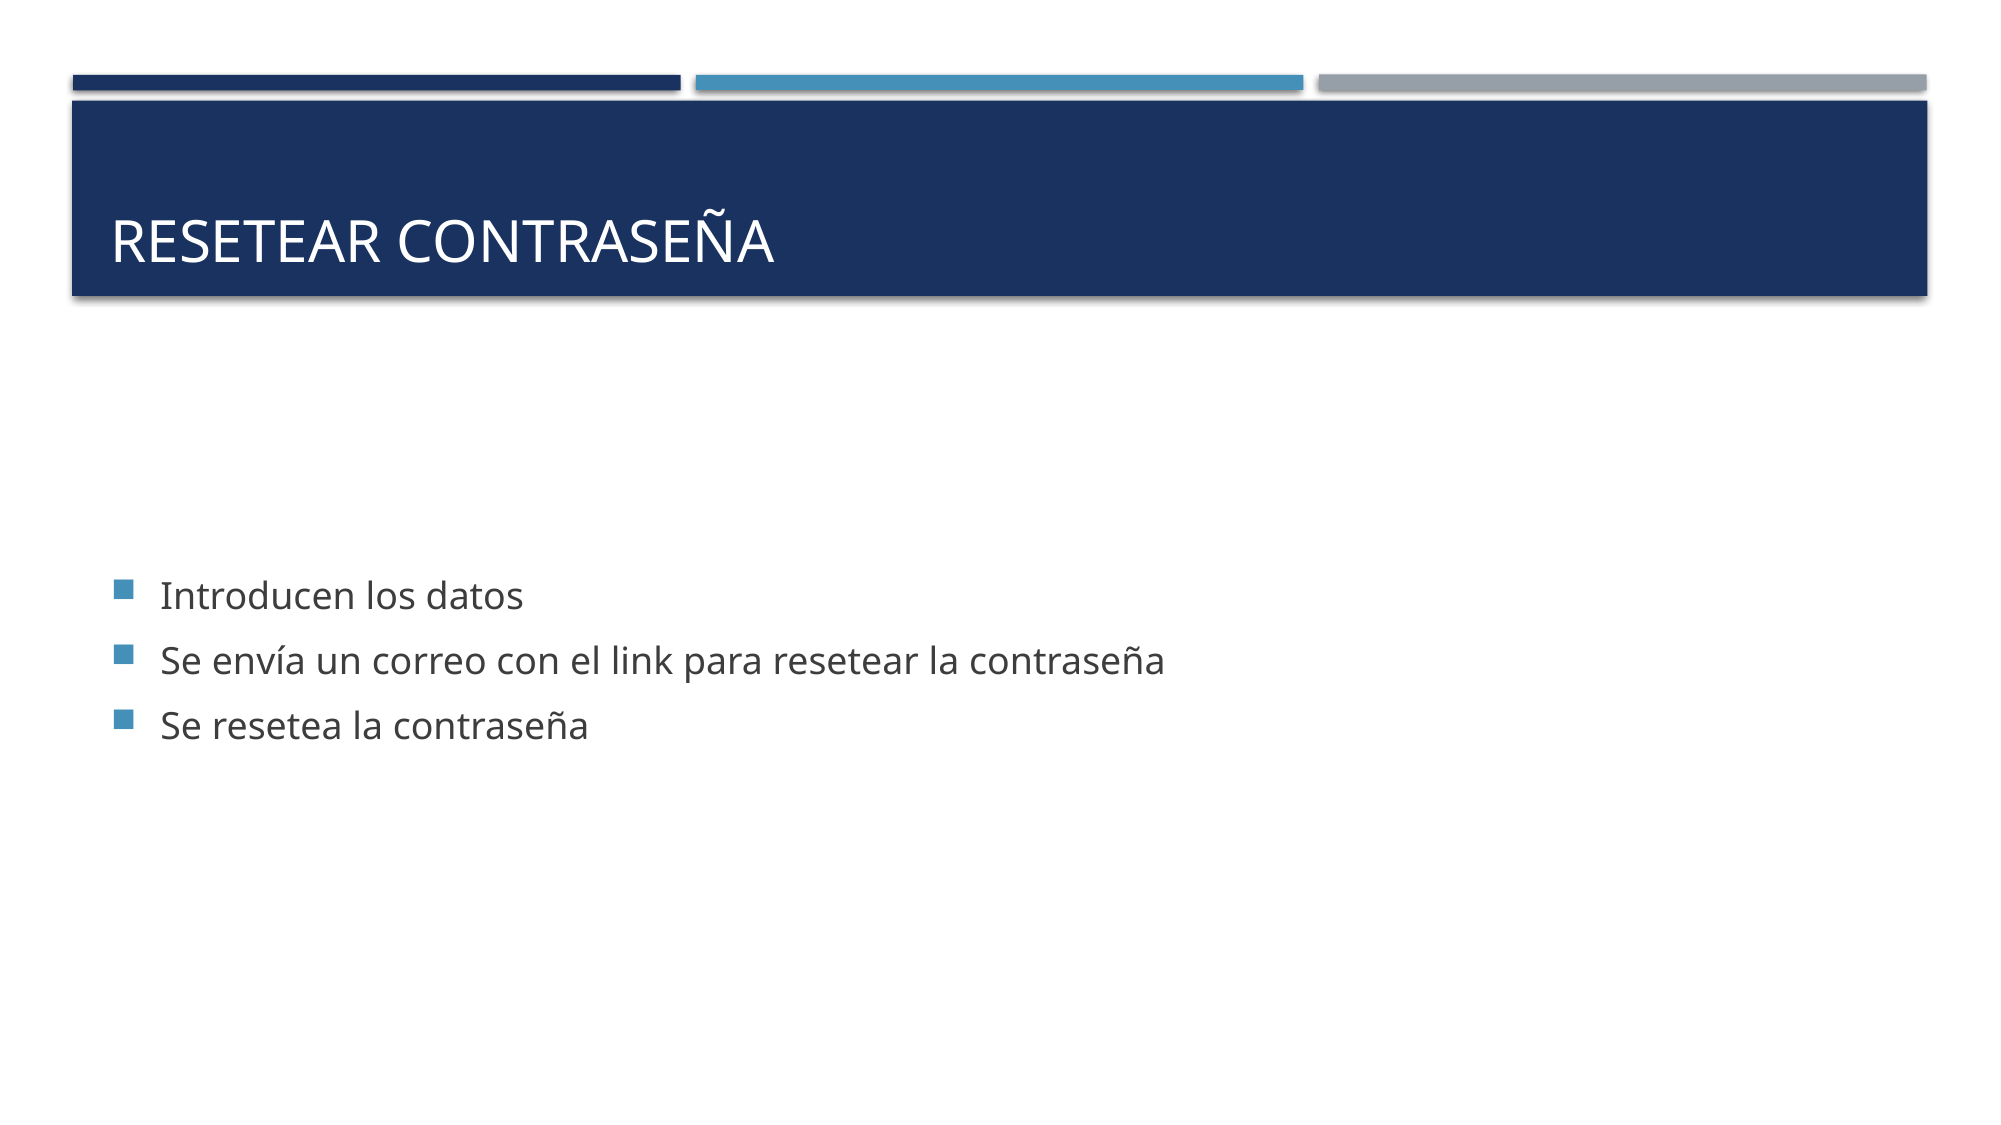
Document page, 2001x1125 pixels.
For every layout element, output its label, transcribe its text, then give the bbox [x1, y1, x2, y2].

list Introducen los datos Se envía un correo con el link para resetear la contraseña Se resetea la contraseña [95, 357, 1905, 962]
title Resetear contraseña [95, 115, 1905, 282]
